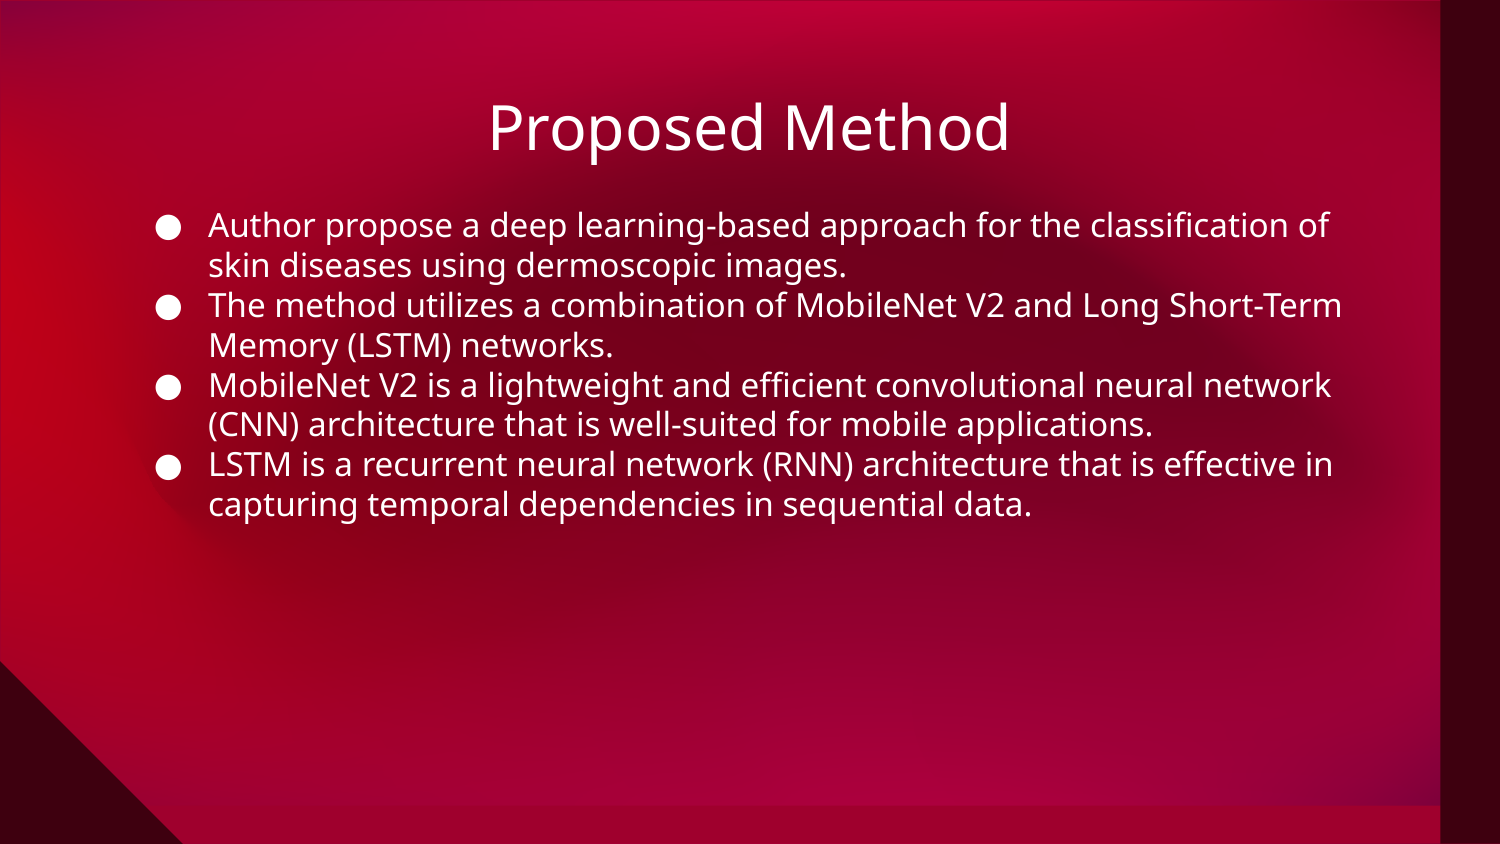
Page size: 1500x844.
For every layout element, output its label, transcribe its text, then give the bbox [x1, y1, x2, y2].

title Proposed Method [118, 72, 1382, 167]
list Author propose a deep learning-based approach for the classification of skin diseases using dermoscopic images. The method utilizes a combination of MobileNet V2 and Long Short-Term Memory (LSTM) networks. MobileNet V2 is a lightweight and efficient convolutional neural network (CNN) architecture that is well-suited for mobile applications. LSTM is a recurrent neural network (RNN) architecture that is effective in capturing temporal dependencies in sequential data. [118, 189, 1382, 597]
